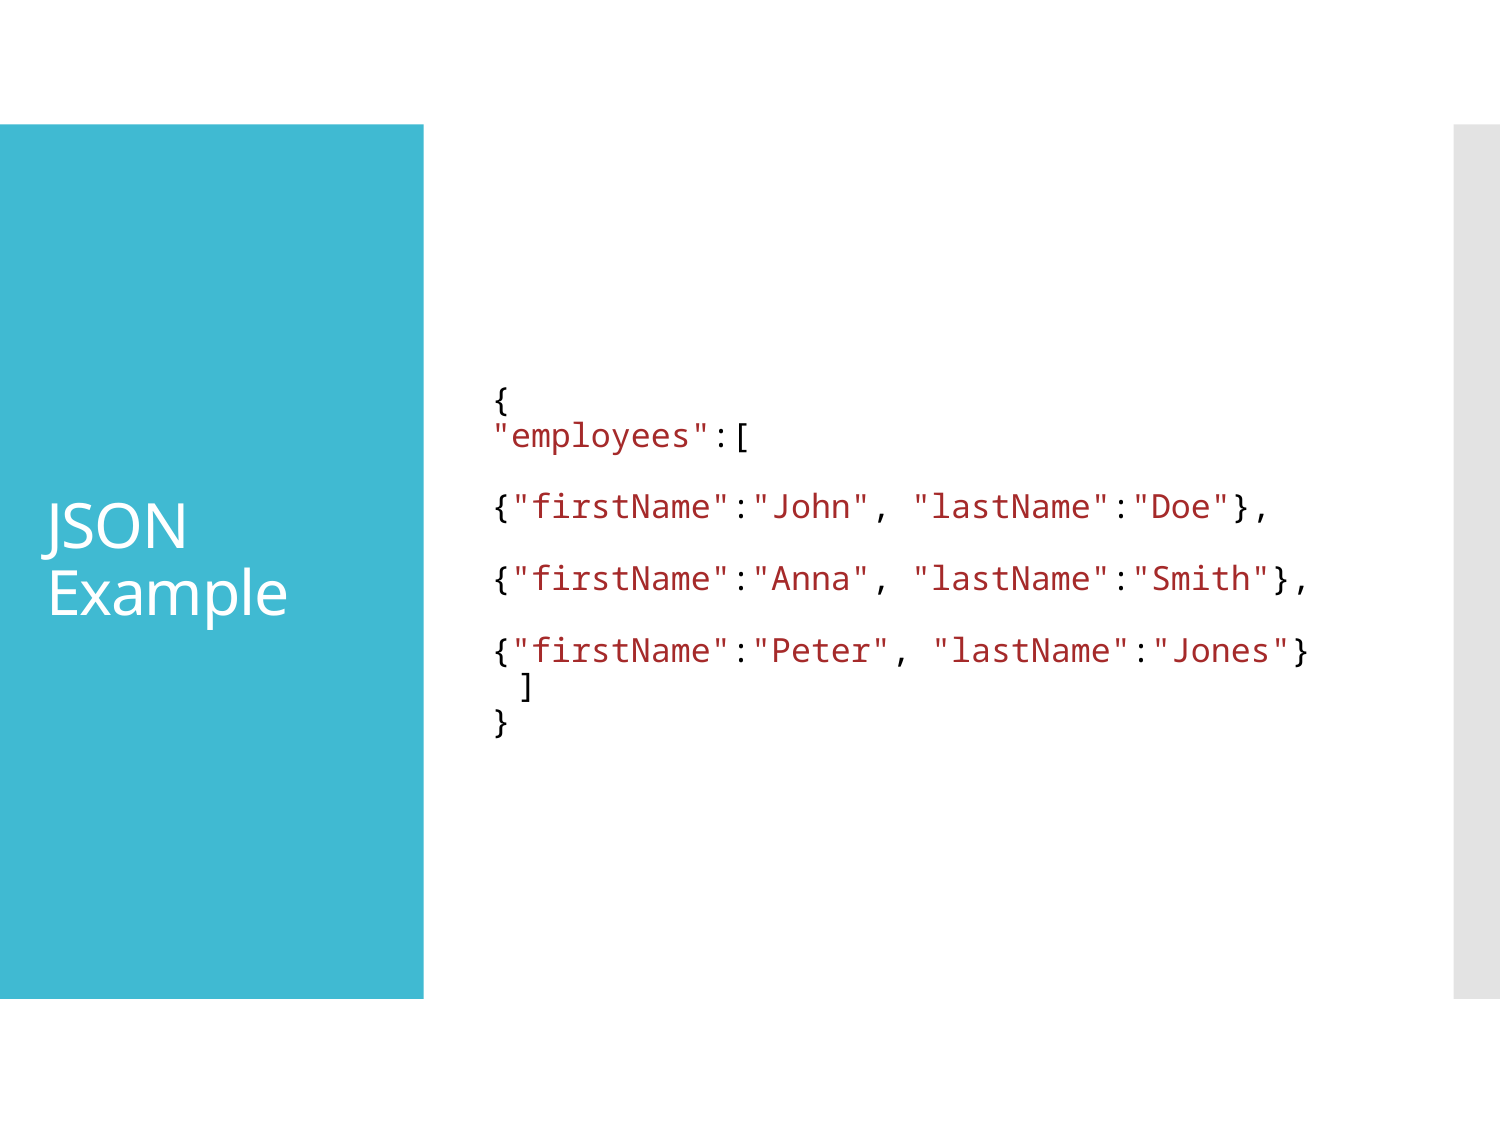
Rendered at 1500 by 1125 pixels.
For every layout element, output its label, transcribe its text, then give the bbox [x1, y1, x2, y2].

list { "employees":[ {"firstName":"John", "lastName":"Doe"}, {"firstName":"Anna", "lastName":"Smith"}, {"firstName":"Peter", "lastName":"Jones"} ] } [476, 141, 1376, 982]
title JSON Example [31, 184, 394, 940]
